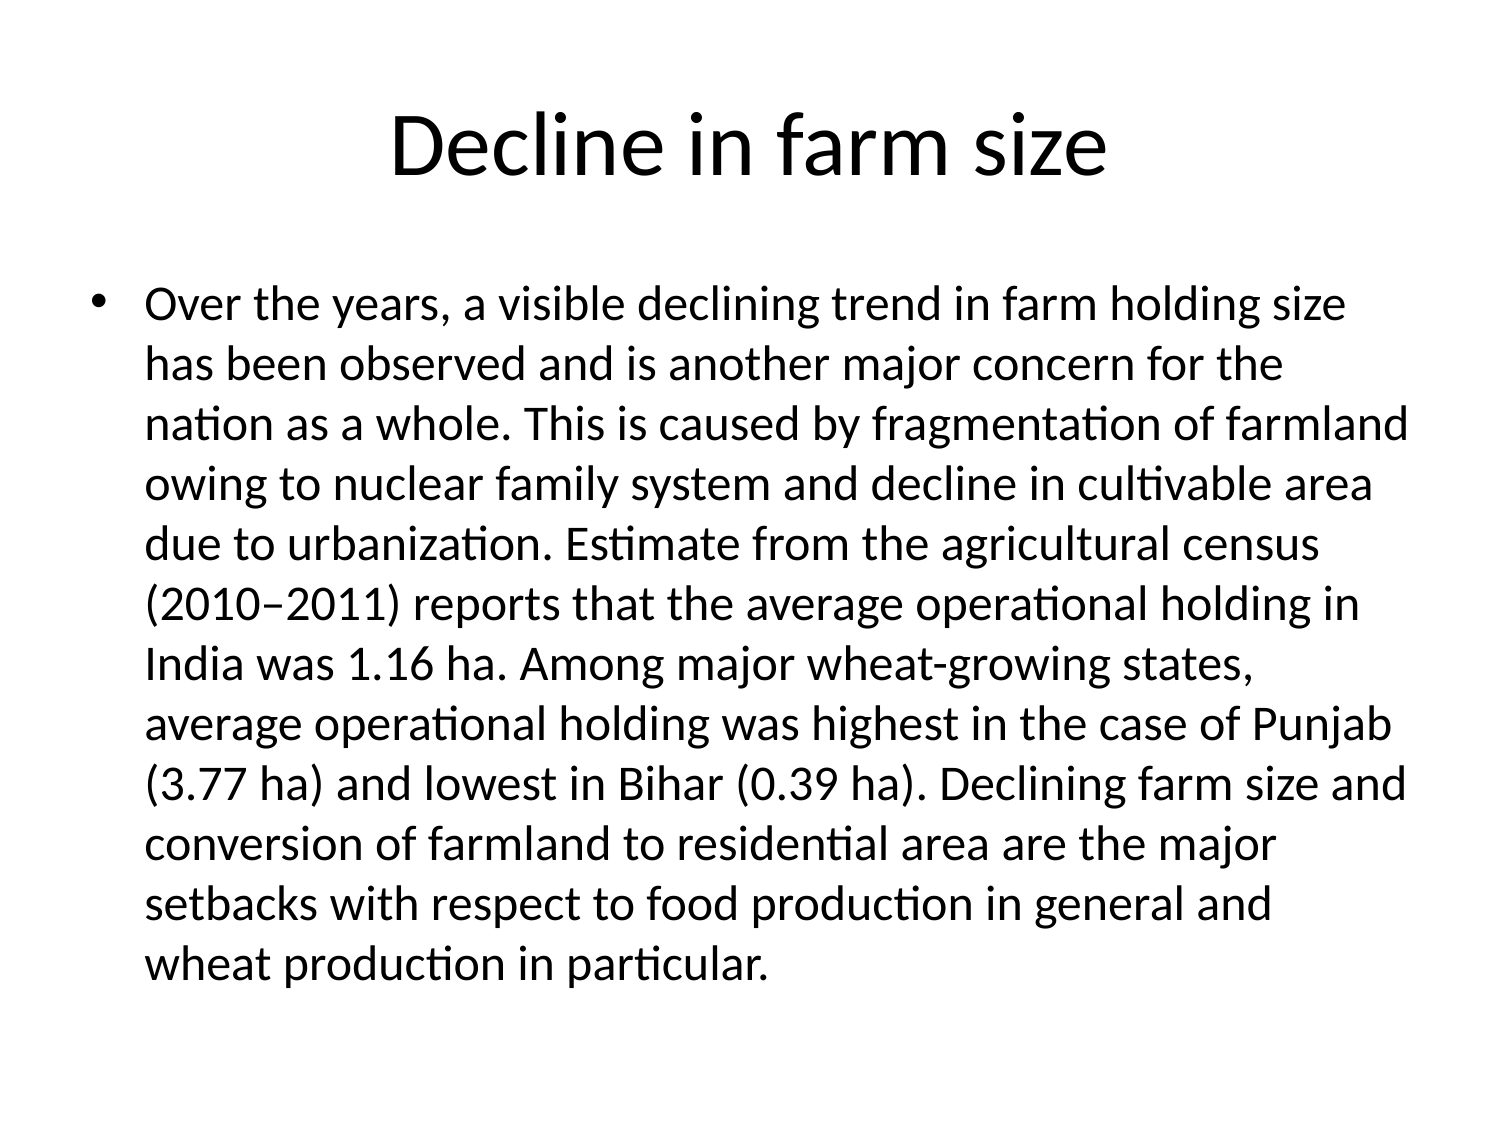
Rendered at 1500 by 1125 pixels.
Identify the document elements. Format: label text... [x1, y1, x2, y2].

list Over the years, a visible declining trend in farm holding size has been observed and is another major concern for the nation as a whole. This is caused by fragmentation of farmland owing to nuclear family system and decline in cultivable area due to urbanization. Estimate from the agricultural census (2010–2011) reports that the average operational holding in India was 1.16 ha. Among major wheat-growing states, average operational holding was highest in the case of Punjab (3.77 ha) and lowest in Bihar (0.39 ha). Declining farm size and conversion of farmland to residential area are the major setbacks with respect to food production in general and wheat production in particular. [75, 262, 1425, 1005]
title Decline in farm size [75, 45, 1425, 233]
